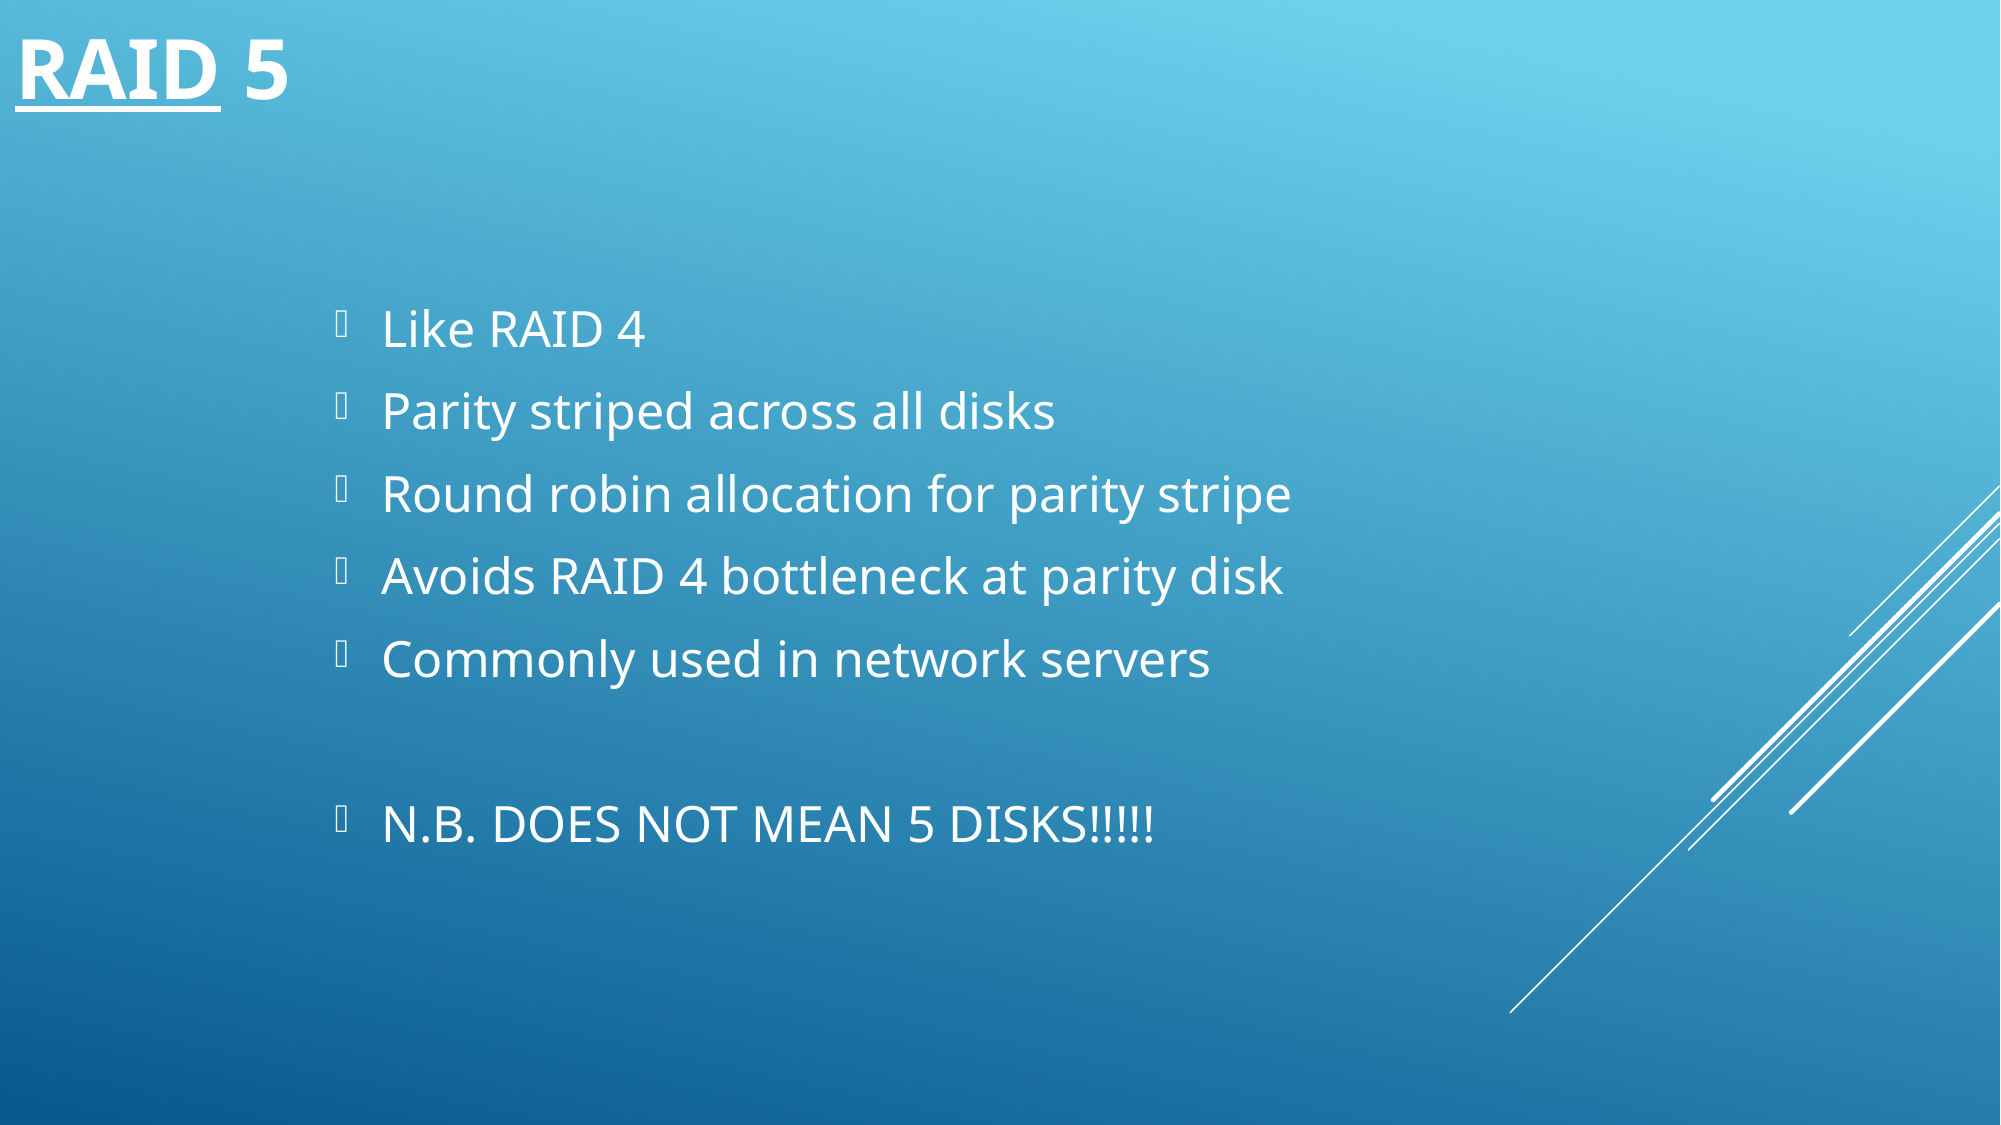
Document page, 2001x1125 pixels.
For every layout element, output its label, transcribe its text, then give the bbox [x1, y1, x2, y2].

list Like RAID 4 Parity striped across all disks Round robin allocation for parity stripe Avoids RAID 4 bottleneck at parity disk Commonly used in network servers N.B. DOES NOT MEAN 5 DISKS!!!!! [319, 279, 1720, 871]
title RAID 5 [0, 0, 308, 133]
